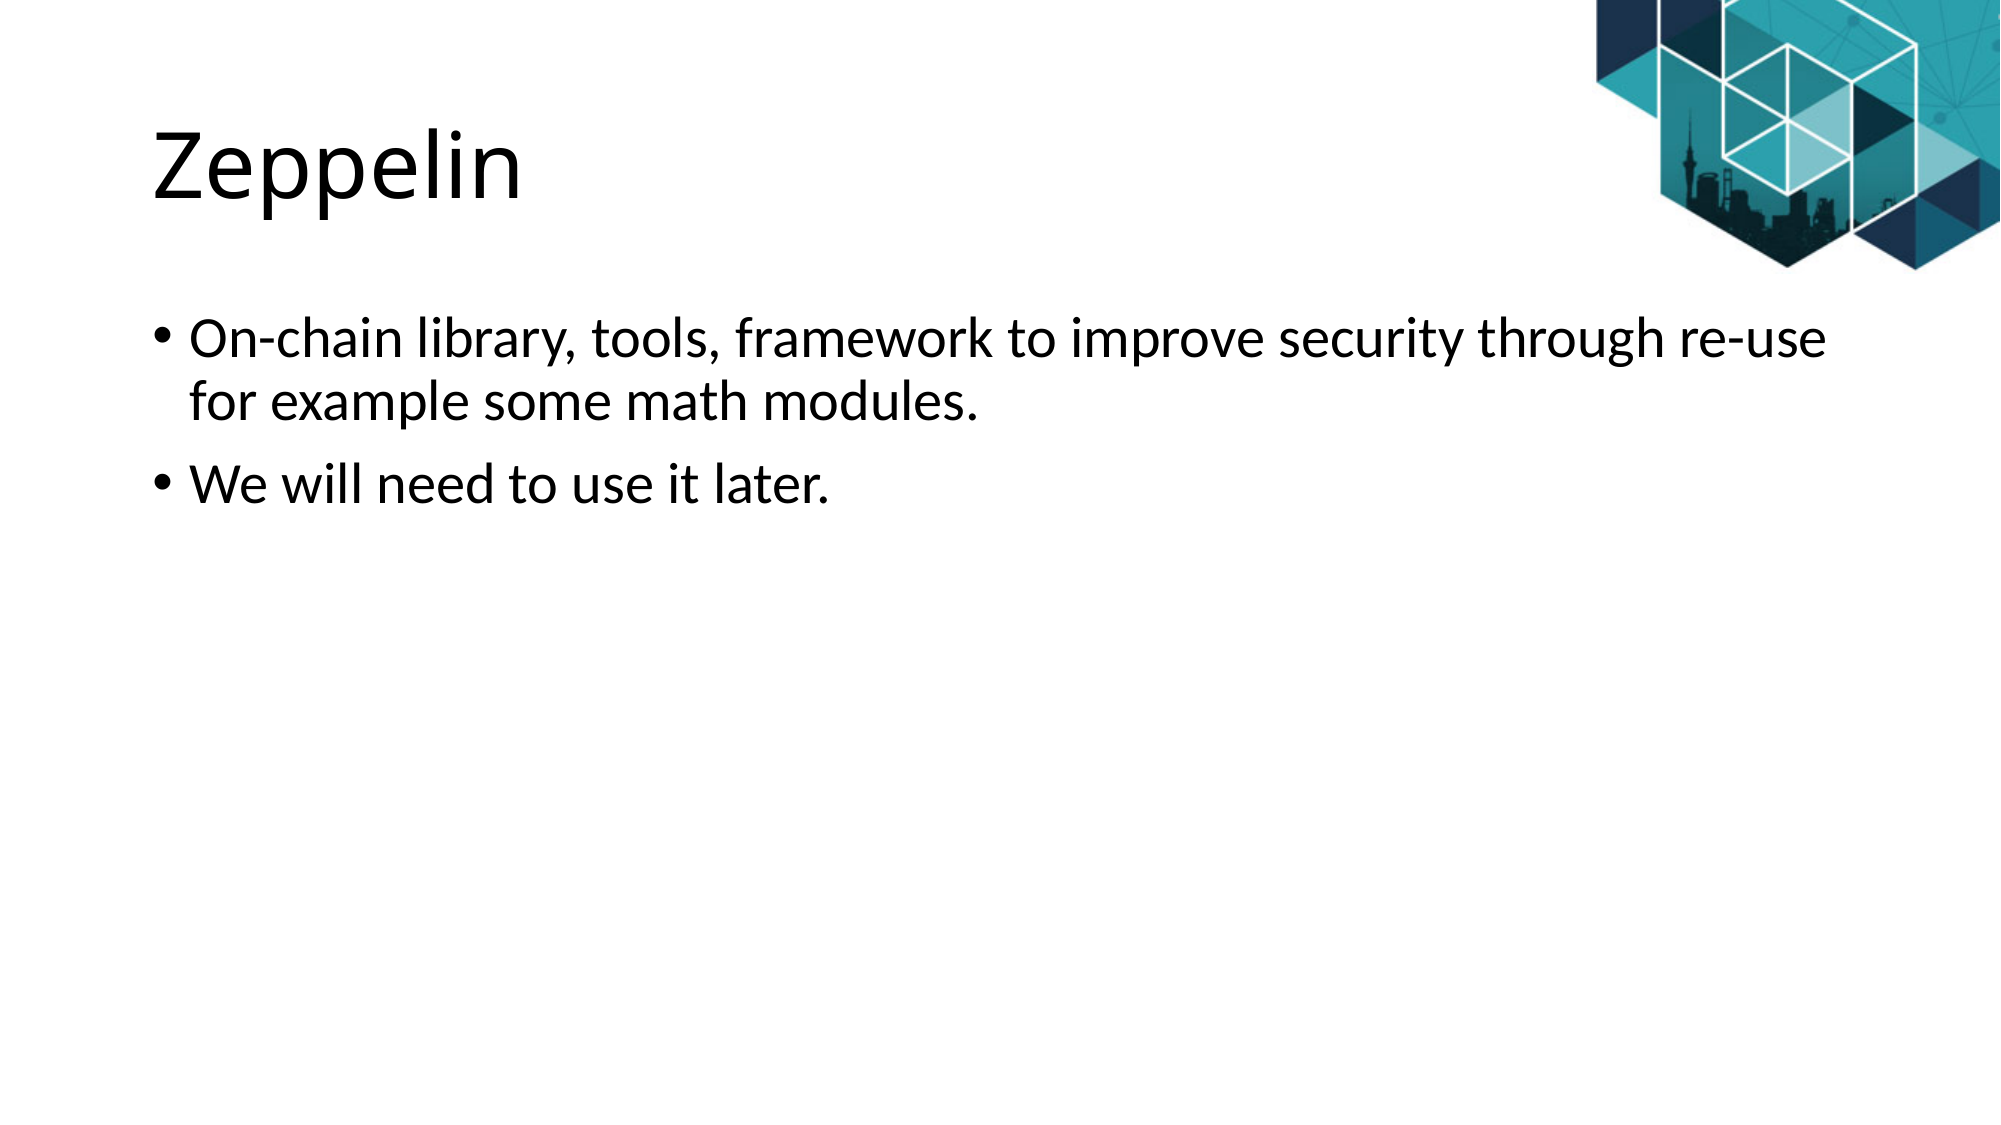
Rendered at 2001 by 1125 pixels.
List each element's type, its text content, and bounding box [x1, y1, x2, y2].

title Zeppelin [137, 59, 1863, 278]
list On-chain library, tools, framework to improve security through re-use for example some math modules. We will need to use it later. [137, 299, 1863, 1014]
picture [1592, 0, 2000, 274]
